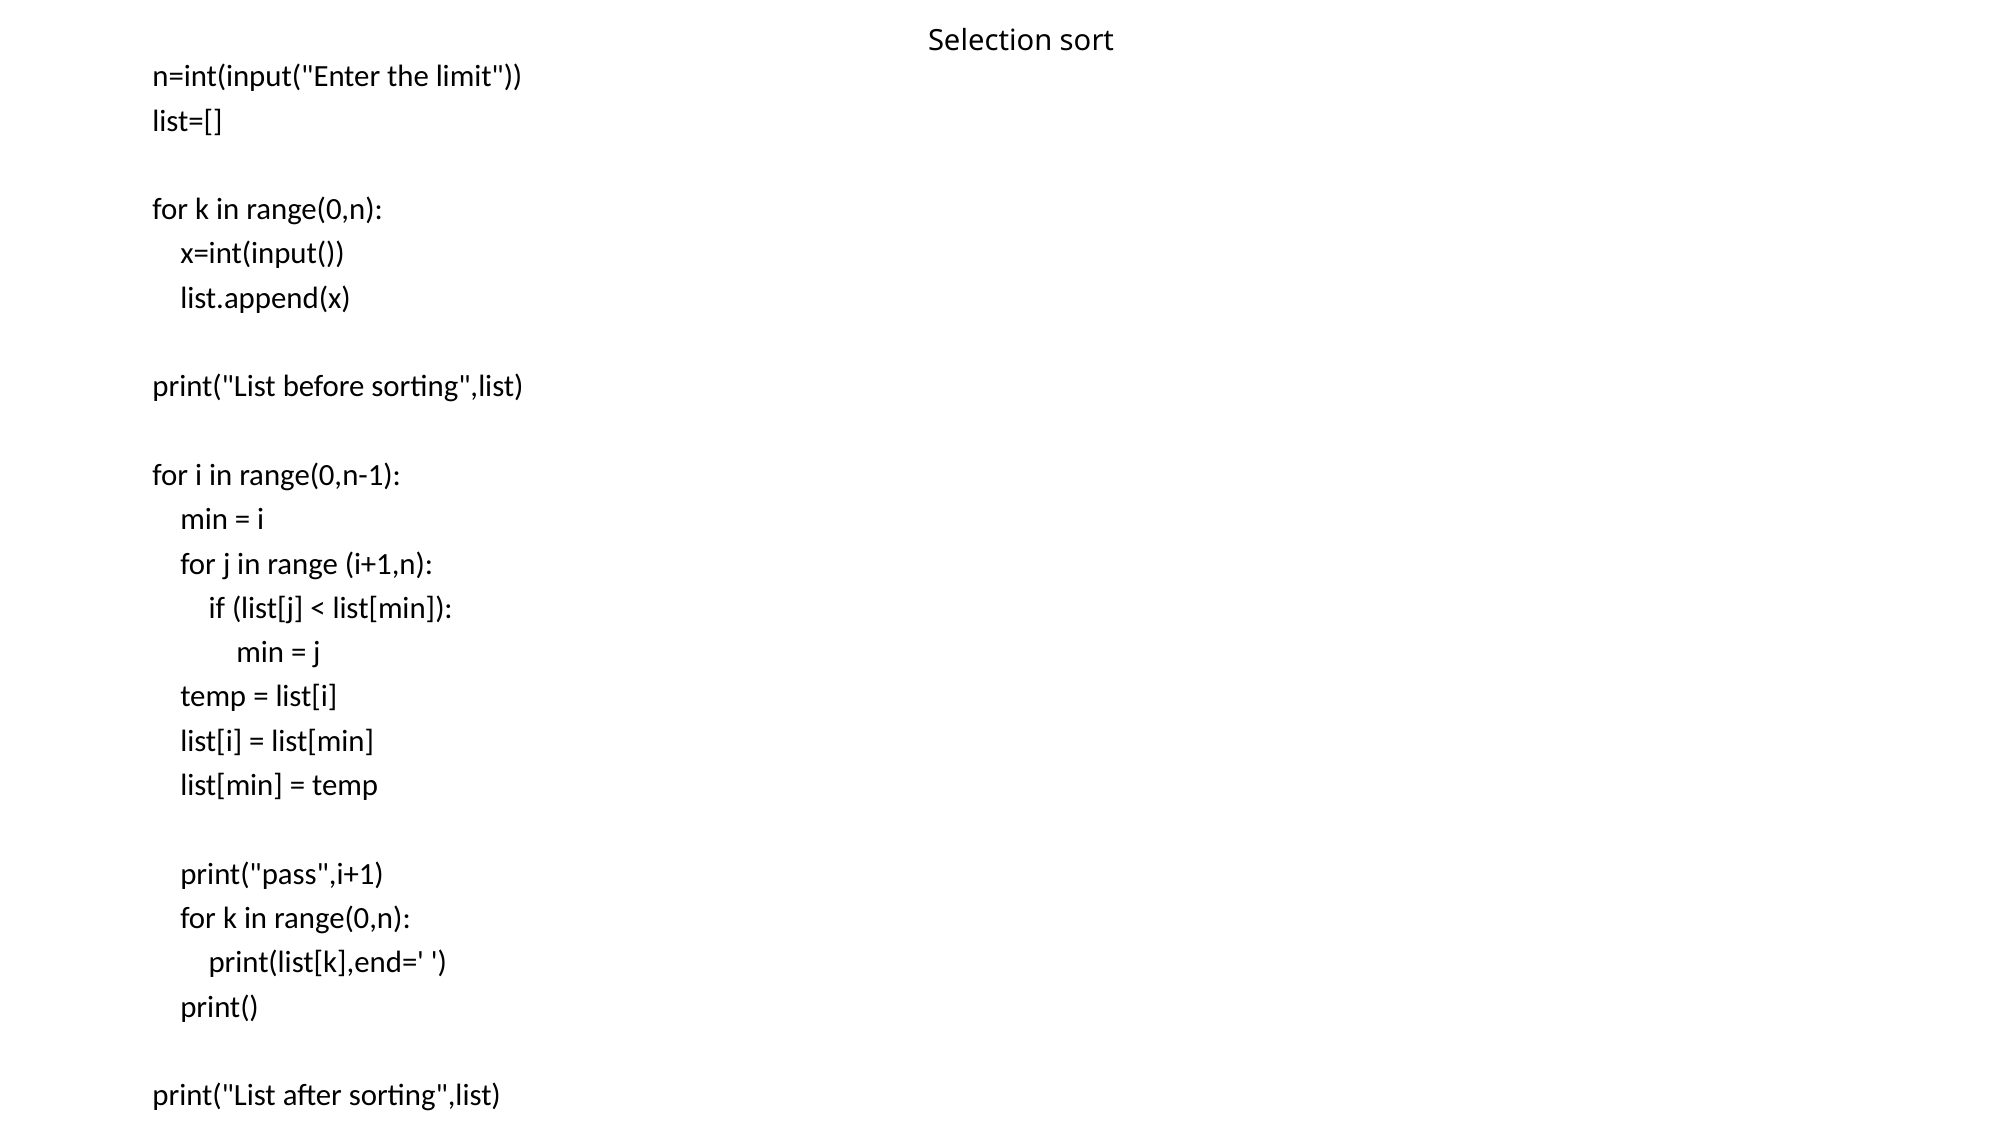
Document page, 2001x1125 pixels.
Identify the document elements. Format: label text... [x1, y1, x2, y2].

list n=int(input("Enter the limit")) list=[] for k in range(0,n): x=int(input()) list.append(x) print("List before sorting",list) for i in range(0,n-1): min = i for j in range (i+1,n): if (list[j] < list[min]): min = j temp = list[i] list[i] = list[min] list[min] = temp print("pass",i+1) for k in range(0,n): print(list[k],end=' ') print() print("List after sorting",list) [137, 52, 1863, 1125]
title Selection sort [158, 0, 1884, 82]
